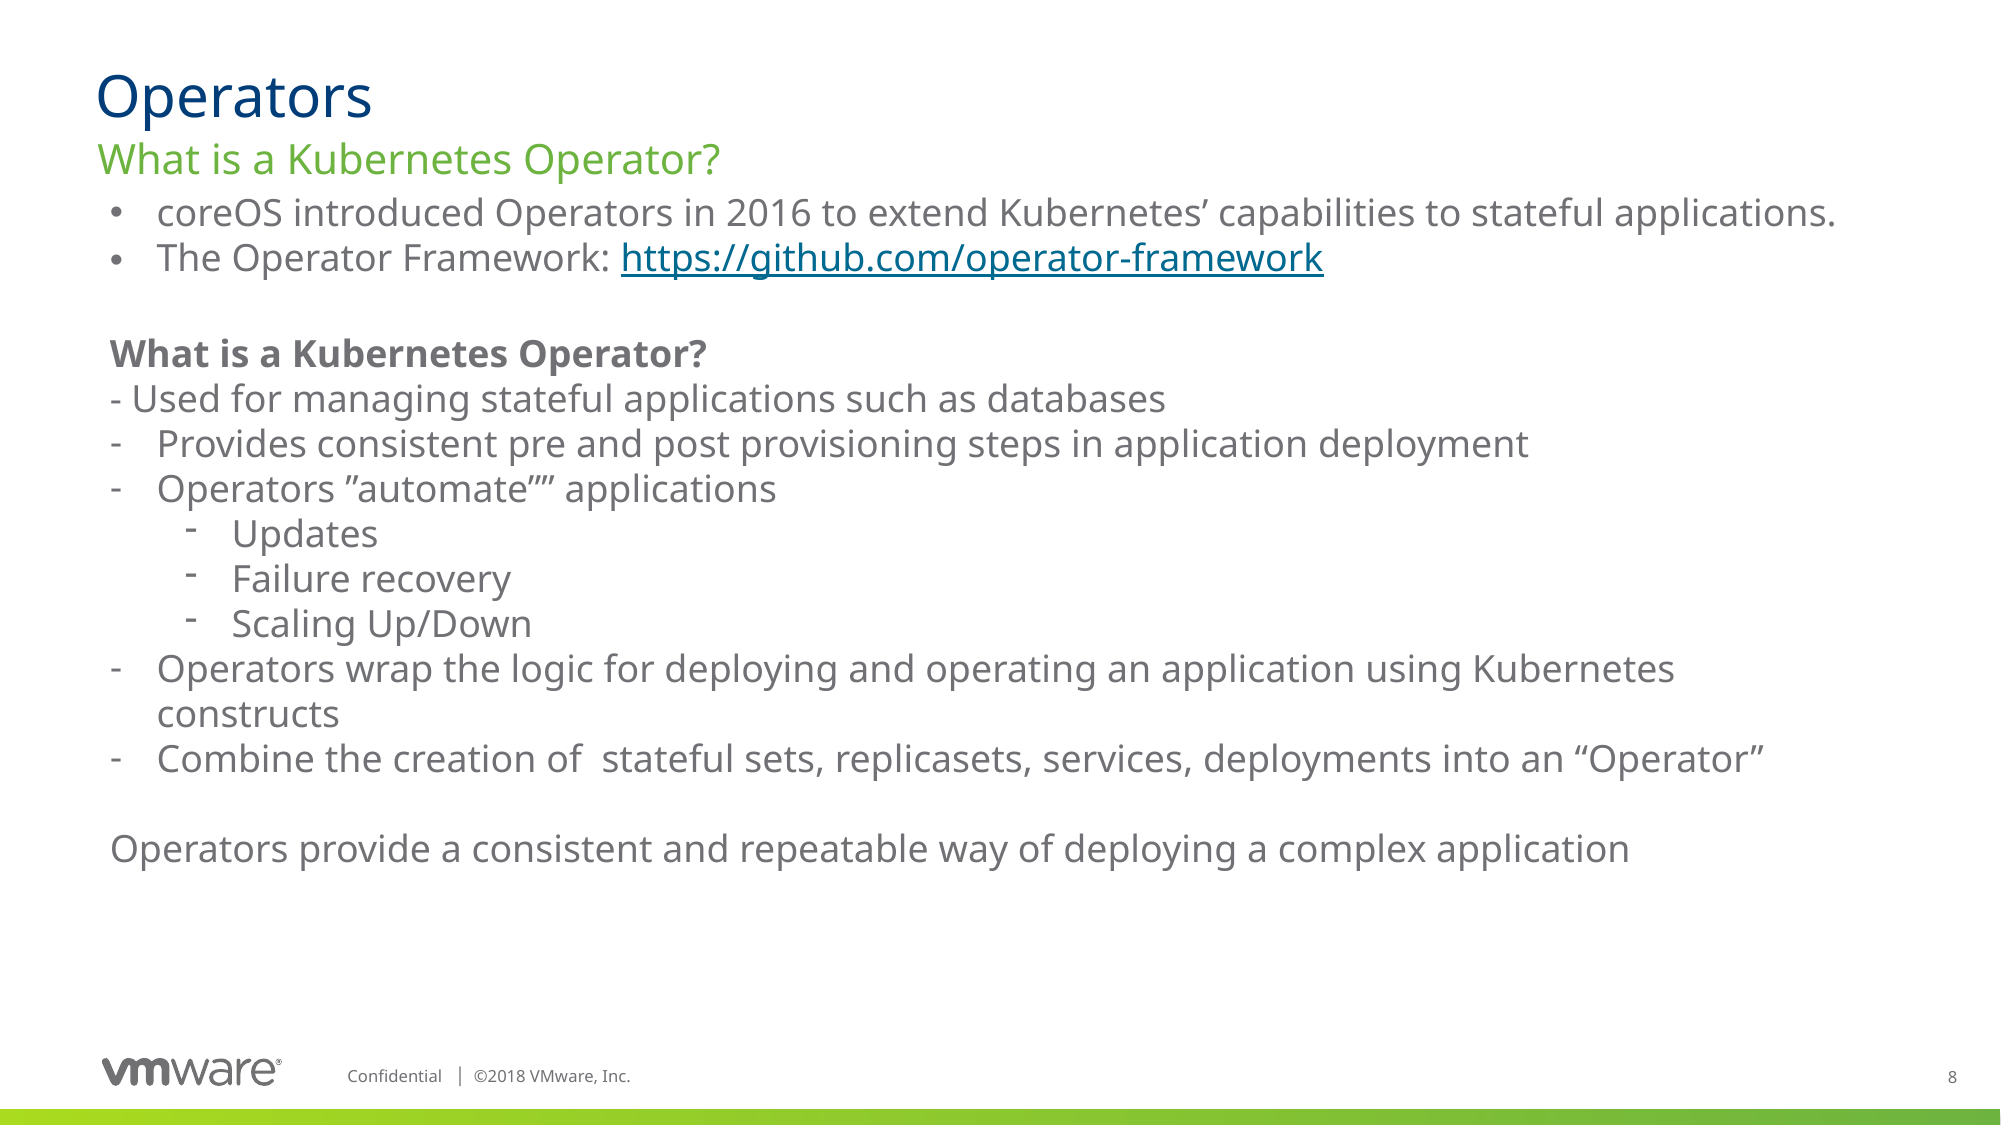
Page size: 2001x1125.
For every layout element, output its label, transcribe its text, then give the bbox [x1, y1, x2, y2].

text_box coreOS introduced Operators in 2016 to extend Kubernetes’ capabilities to stateful applications. The Operator Framework: https://github.com/operator-framework What is a Kubernetes Operator? - Used for managing stateful applications such as databases Provides consistent pre and post provisioning steps in application deployment Operators ”automate”” applications Updates Failure recovery Scaling Up/Down Operators wrap the logic for deploying and operating an application using Kubernetes constructs Combine the creation of stateful sets, replicasets, services, deployments into an “Operator” Operators provide a consistent and repeatable way of deploying a complex application [95, 181, 1871, 878]
title Operators [95, 67, 1901, 131]
subtitle What is a Kubernetes Operator? [97, 133, 1897, 198]
